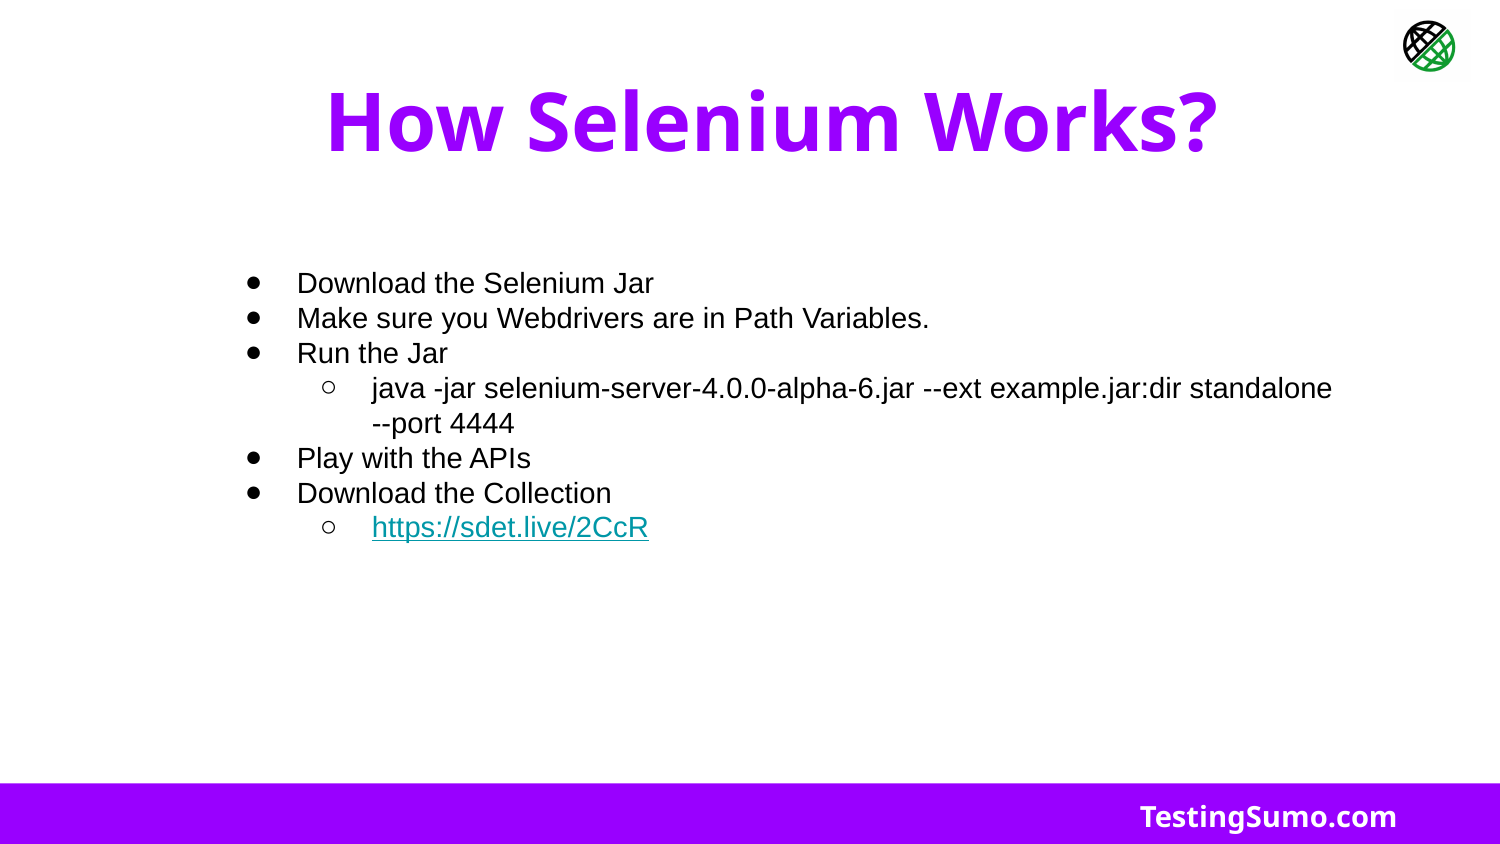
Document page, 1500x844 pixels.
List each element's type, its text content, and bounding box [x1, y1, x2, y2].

picture [1393, 9, 1471, 82]
title How Selenium Works? [72, 50, 1471, 189]
text_box Download the Selenium Jar Make sure you Webdrivers are in Path Variables. Run the Jar java -jar selenium-server-4.0.0-alpha-6.jar --ext example.jar:dir standalone --port 4444 Play with the APIs Download the Collection https://sdet.live/2CcR [206, 249, 1357, 726]
